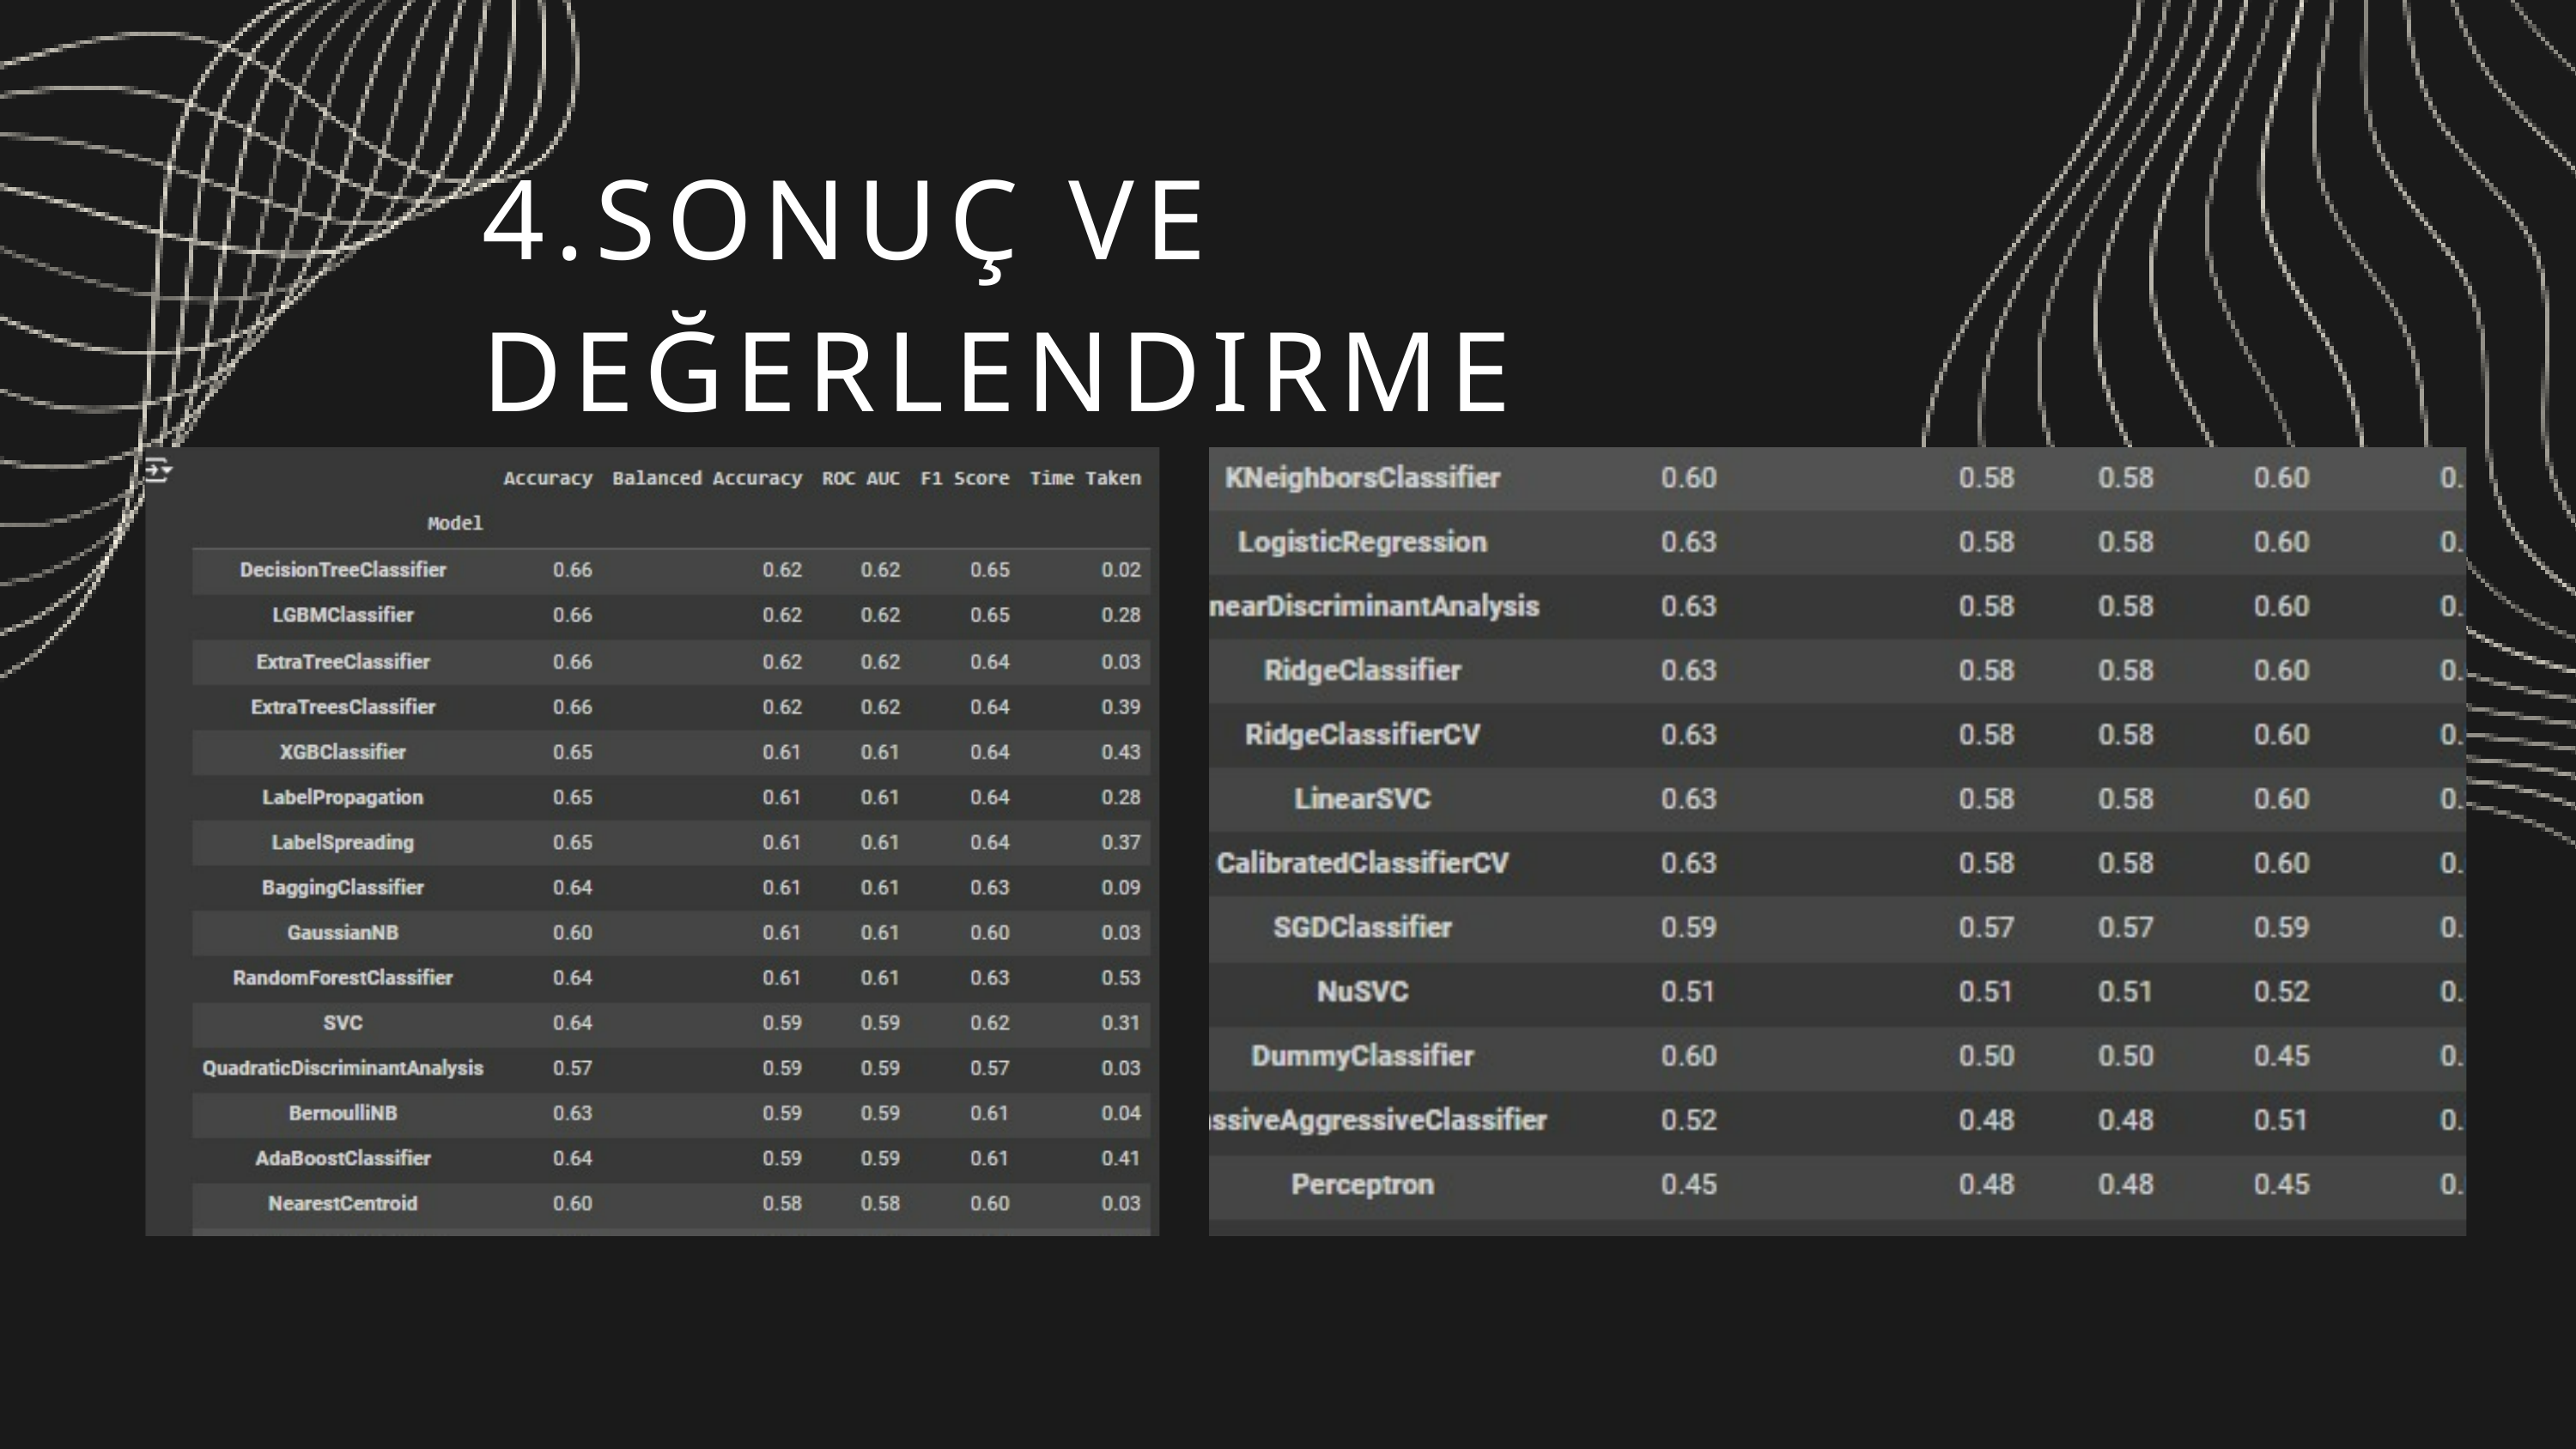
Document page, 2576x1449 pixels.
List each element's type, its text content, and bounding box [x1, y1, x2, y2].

text_box 4.SONUÇ VE DEĞERLENDIRME [482, 130, 1917, 433]
text_box [1209, 447, 2467, 1237]
text_box [144, 447, 1160, 1237]
text_box [1917, 0, 2576, 1237]
text_box [0, 0, 1008, 704]
